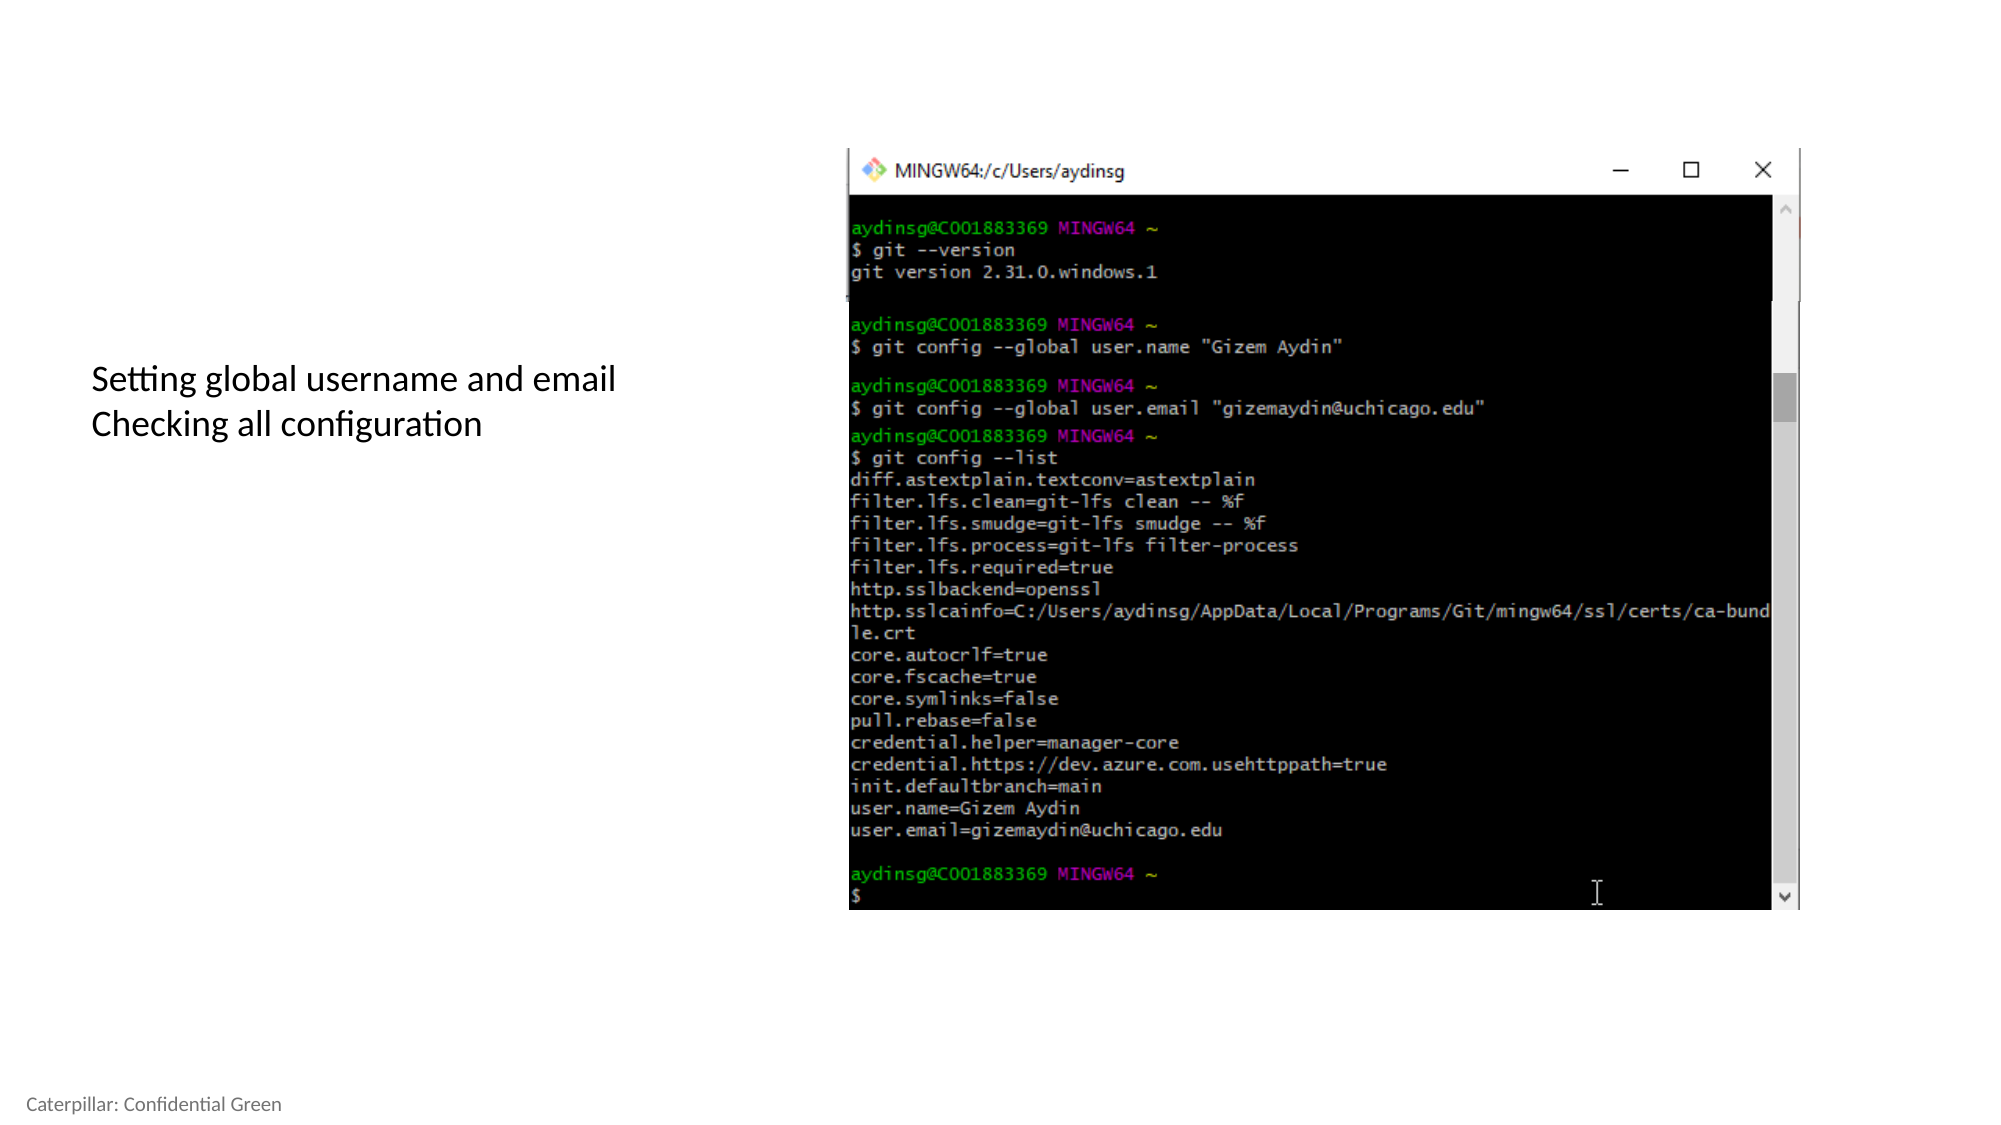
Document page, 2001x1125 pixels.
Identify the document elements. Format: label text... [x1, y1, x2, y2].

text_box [845, 148, 1801, 910]
text_box Setting global username and email Checking all configuration [76, 346, 769, 452]
